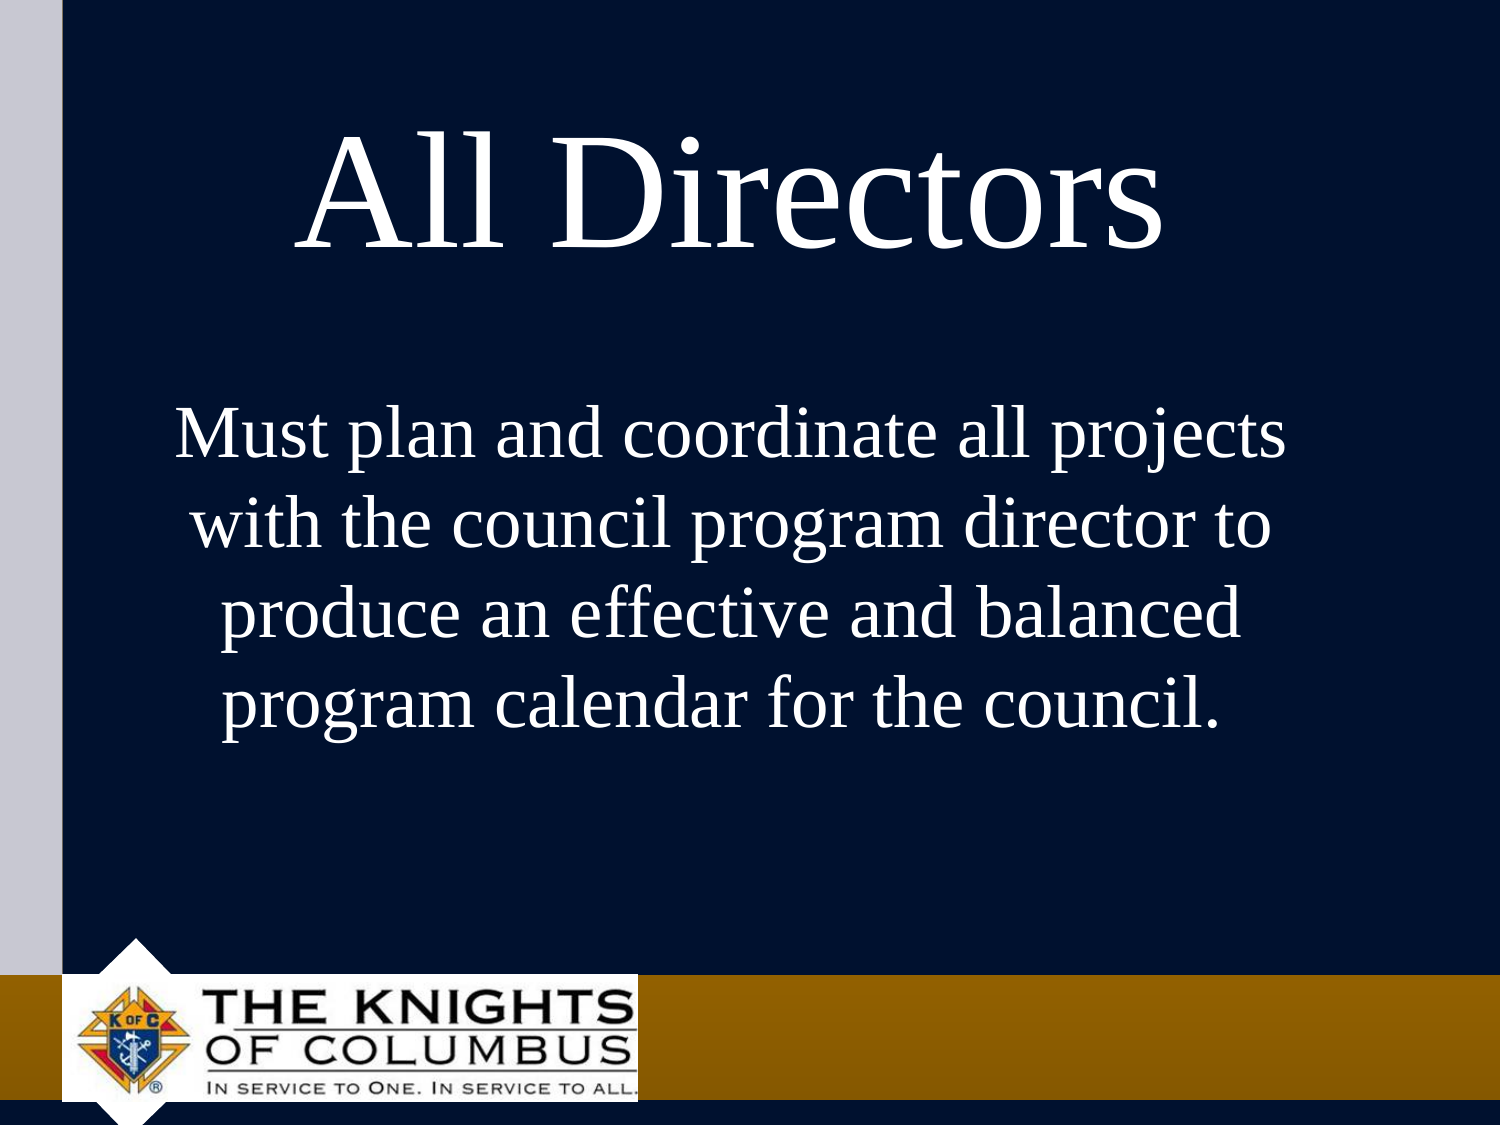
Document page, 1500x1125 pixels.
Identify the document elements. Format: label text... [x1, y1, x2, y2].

picture [62, 974, 638, 1102]
subtitle Must plan and coordinate all projects with the council program director to produce an effective and balanced program calendar for the council. [87, 374, 1377, 1026]
title All Directors [87, 49, 1376, 313]
